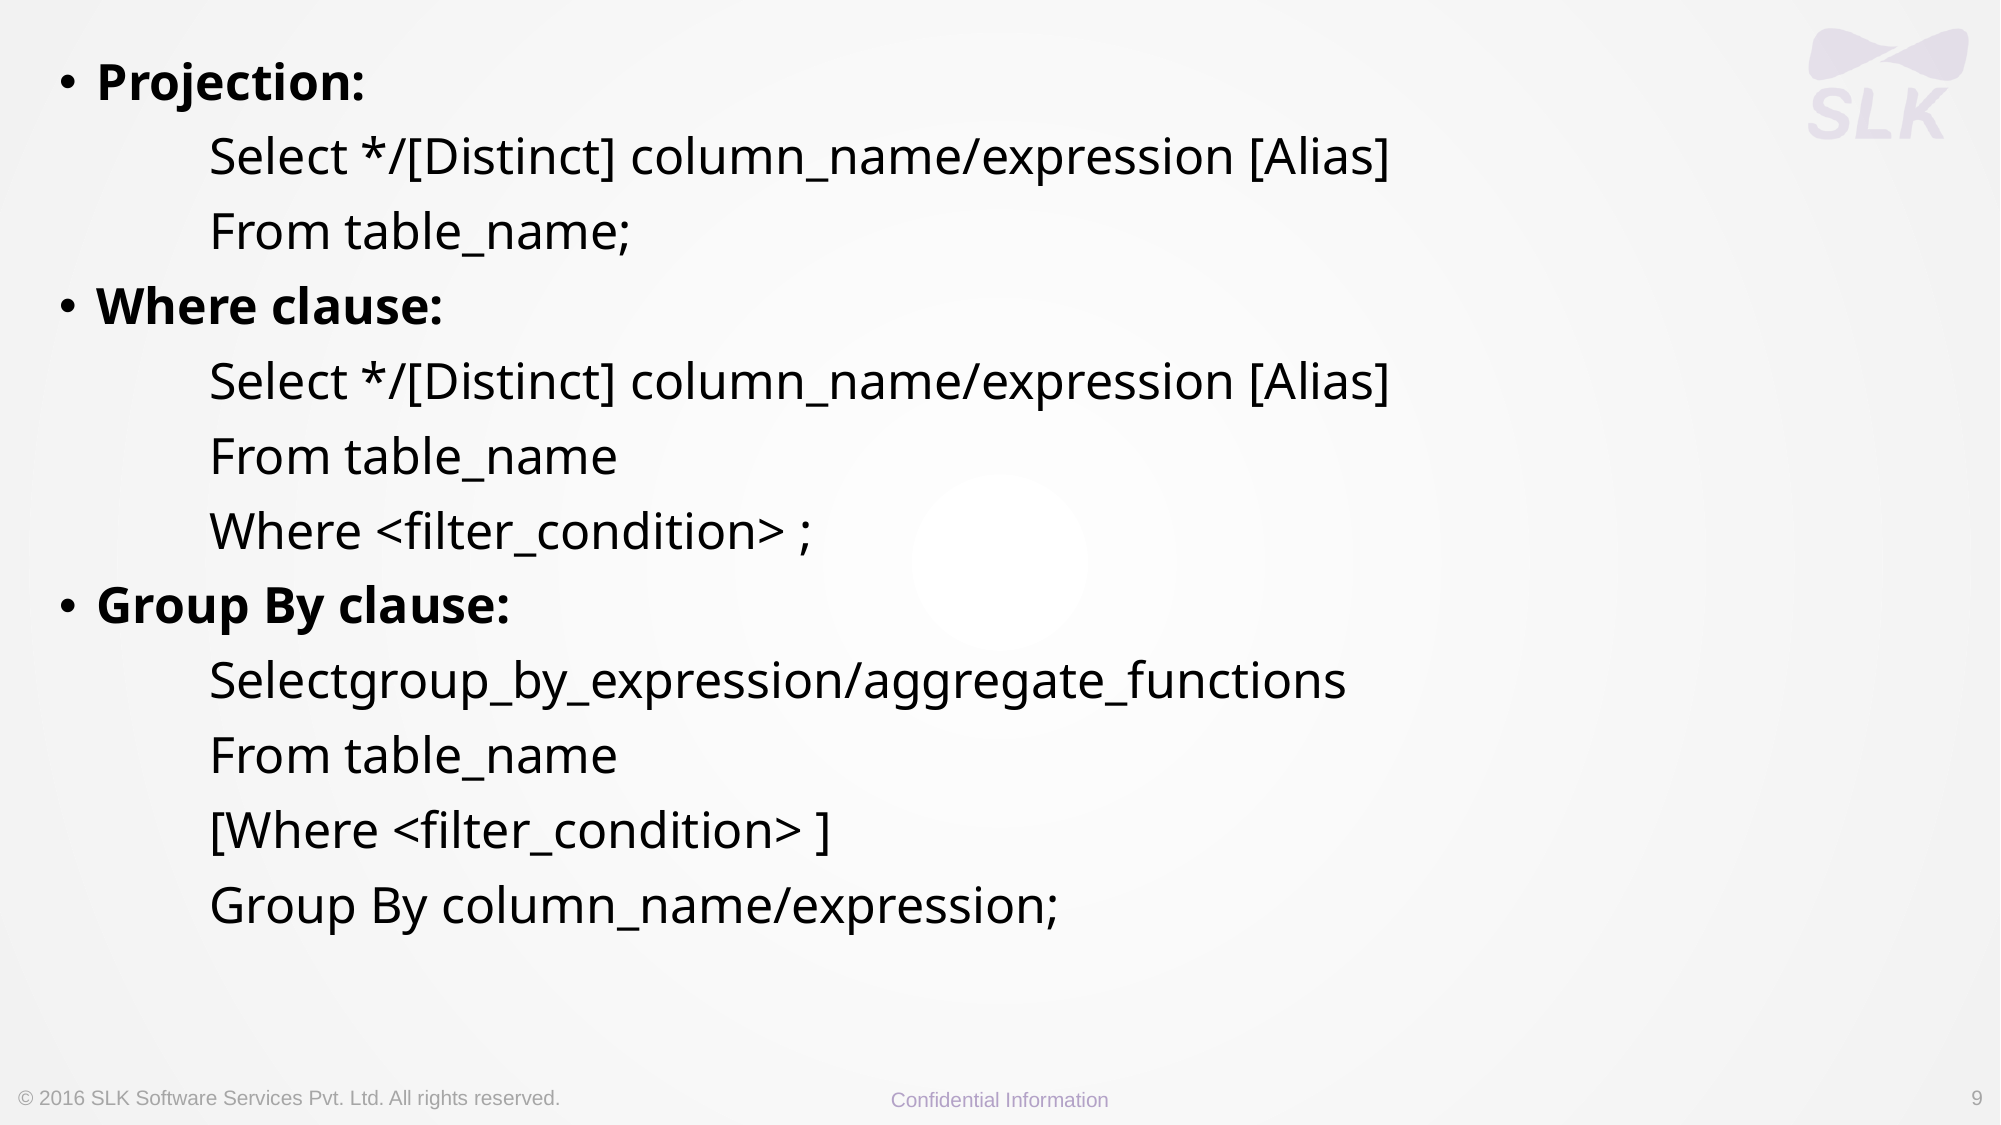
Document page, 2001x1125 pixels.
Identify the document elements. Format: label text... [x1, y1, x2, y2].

list Projection: Select */[Distinct] column_name/expression [Alias] From table_name; Where clause: Select */[Distinct] column_name/expression [Alias] From table_name Where <filter_condition> ; Group By clause: Selectgroup_by_expression/aggregate_functions From table_name [Where <filter_condition> ] Group By column_name/expression; [44, 49, 1953, 1077]
